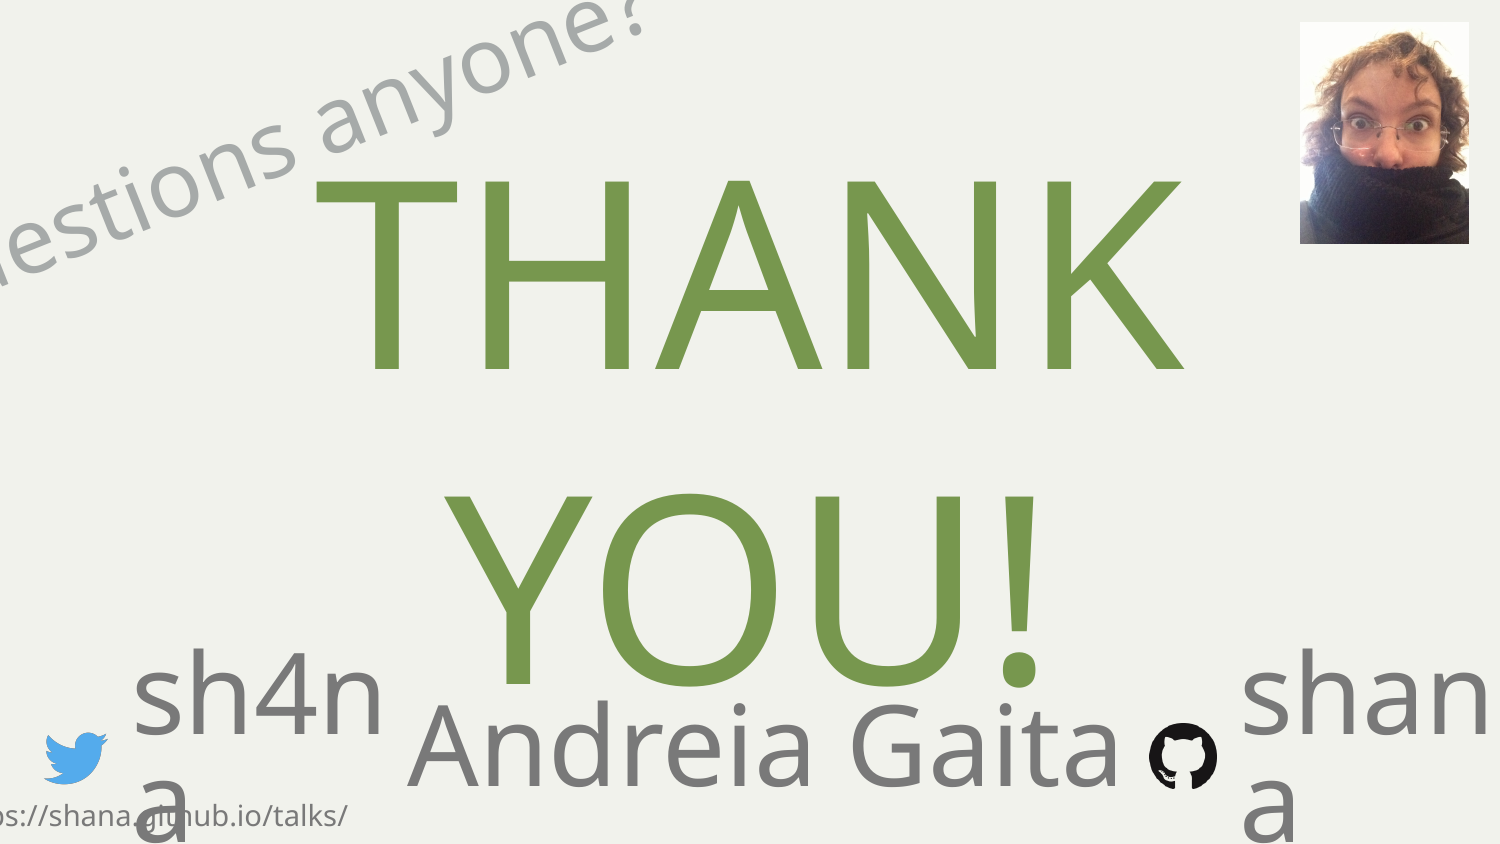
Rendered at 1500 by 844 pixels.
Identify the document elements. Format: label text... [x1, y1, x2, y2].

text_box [27, 705, 448, 807]
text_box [1149, 705, 1500, 807]
picture [1300, 22, 1469, 244]
text_box Questions anyone? [0, 0, 677, 316]
text_box Andreia Gaita [399, 692, 1133, 817]
title Thank you! [0, 0, 1500, 844]
